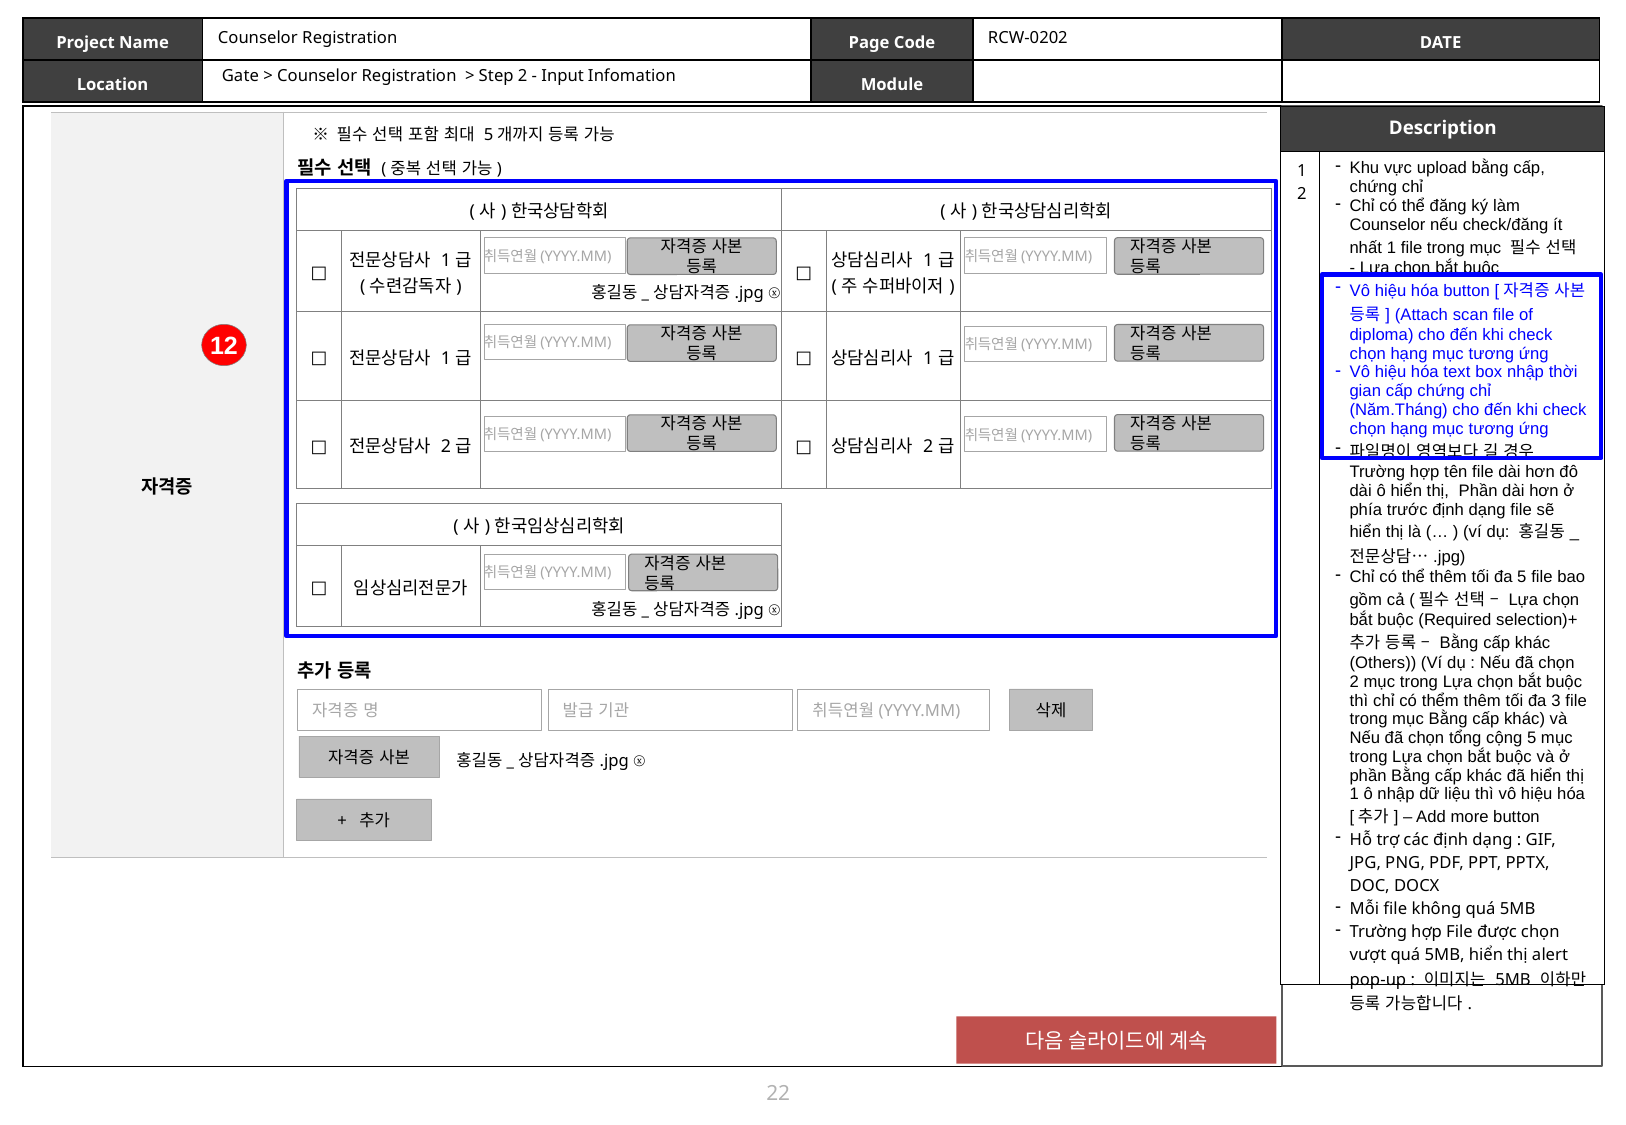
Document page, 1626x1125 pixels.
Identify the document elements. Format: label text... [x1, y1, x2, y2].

table_cell Khu vực upload bằng cấp, chứng chỉ Chỉ có thể đăng ký làm Counselor nếu check/đăng ít nhất 1 file trong mục 필수 선택 - Lựa chọn bắt buộc Vô hiệu hóa button [자격증 사본 등록] (Attach scan file of diploma) cho đến khi check chọn hạng mục tương ứng Vô hiệu hóa text box nhập thời gian cấp chứng chỉ (Năm.Tháng) cho đến khi check chọn hạng mục tương ứng 파일명이 영역보다 길 경우Trường hợp tên file dài hơn đô dài ô hiển thị, Phần dài hơn ở phía trước định dạng file sẽ hiển thị là (… ) (ví dụ: 홍길동_전문상담….jpg) Chỉ có thể thêm tối đa 5 file bao gồm cả (필수 선택 – Lựa chọn bắt buộc (Required selection)+ 추가 등록 – Bằng cấp khác (Others)) (Ví dụ : Nếu đã chọn 2 mục trong Lựa chọn bắt buộc thì chỉ có thểm thêm tối đa 3 file trong mục Bằng cấp khác) và Nếu đã chọn tổng cộng 5 mục trong Lựa chọn bắt buộc và ở phần Bằng cấp khác đã hiển thị 1 ô nhập dữ liệu thì vô hiệu hóa [추가] – Add more button Hỗ trợ các định dạng : GIF, JPG, PNG, PDF, PPT, PPTX, DOC, DOCX Mỗi file không quá 5MB Trường hợp File được chọn vượt quá 5MB, hiển thị alert pop-up : 이미지는 5MB 이하만 등록 가능합니다. [1320, 152, 1604, 984]
text_box 홍길동_상담자격증.jpg ⓧ [441, 742, 661, 777]
table_header 자격증 [51, 113, 283, 857]
text_box [1320, 272, 1603, 460]
table_header Description [1281, 107, 1604, 151]
text_box 발급 기관 [546, 687, 794, 732]
text_box Counselor Registration [203, 19, 417, 54]
slide_number 22 [588, 1063, 968, 1124]
text_box + 추가 [295, 797, 433, 842]
text_box 다음 슬라이드에 계속 [954, 1014, 1278, 1066]
text_box 12 [199, 322, 249, 368]
text_box 삭제 [1007, 687, 1095, 732]
text_box 자격증 명 [295, 687, 543, 732]
text_box Gate > Counselor Registration > Step 2 - Input Infomation [207, 57, 692, 93]
table_header [284, 113, 1267, 179]
text_box RCW-0202 [973, 19, 1083, 54]
text_box 추가 등록 [282, 651, 387, 689]
table_cell 12 [1281, 152, 1319, 984]
table_header [284, 638, 1267, 857]
text_box ※ 필수 선택 포함 최대 5개까지 등록 가능 [297, 116, 631, 151]
text_box 자격증 사본 [297, 734, 442, 780]
text_box 필수 선택 (중복 선택 가능) [282, 148, 517, 186]
text_box [284, 179, 1278, 638]
text_box 취득연월(YYYY.MM) [796, 687, 992, 732]
